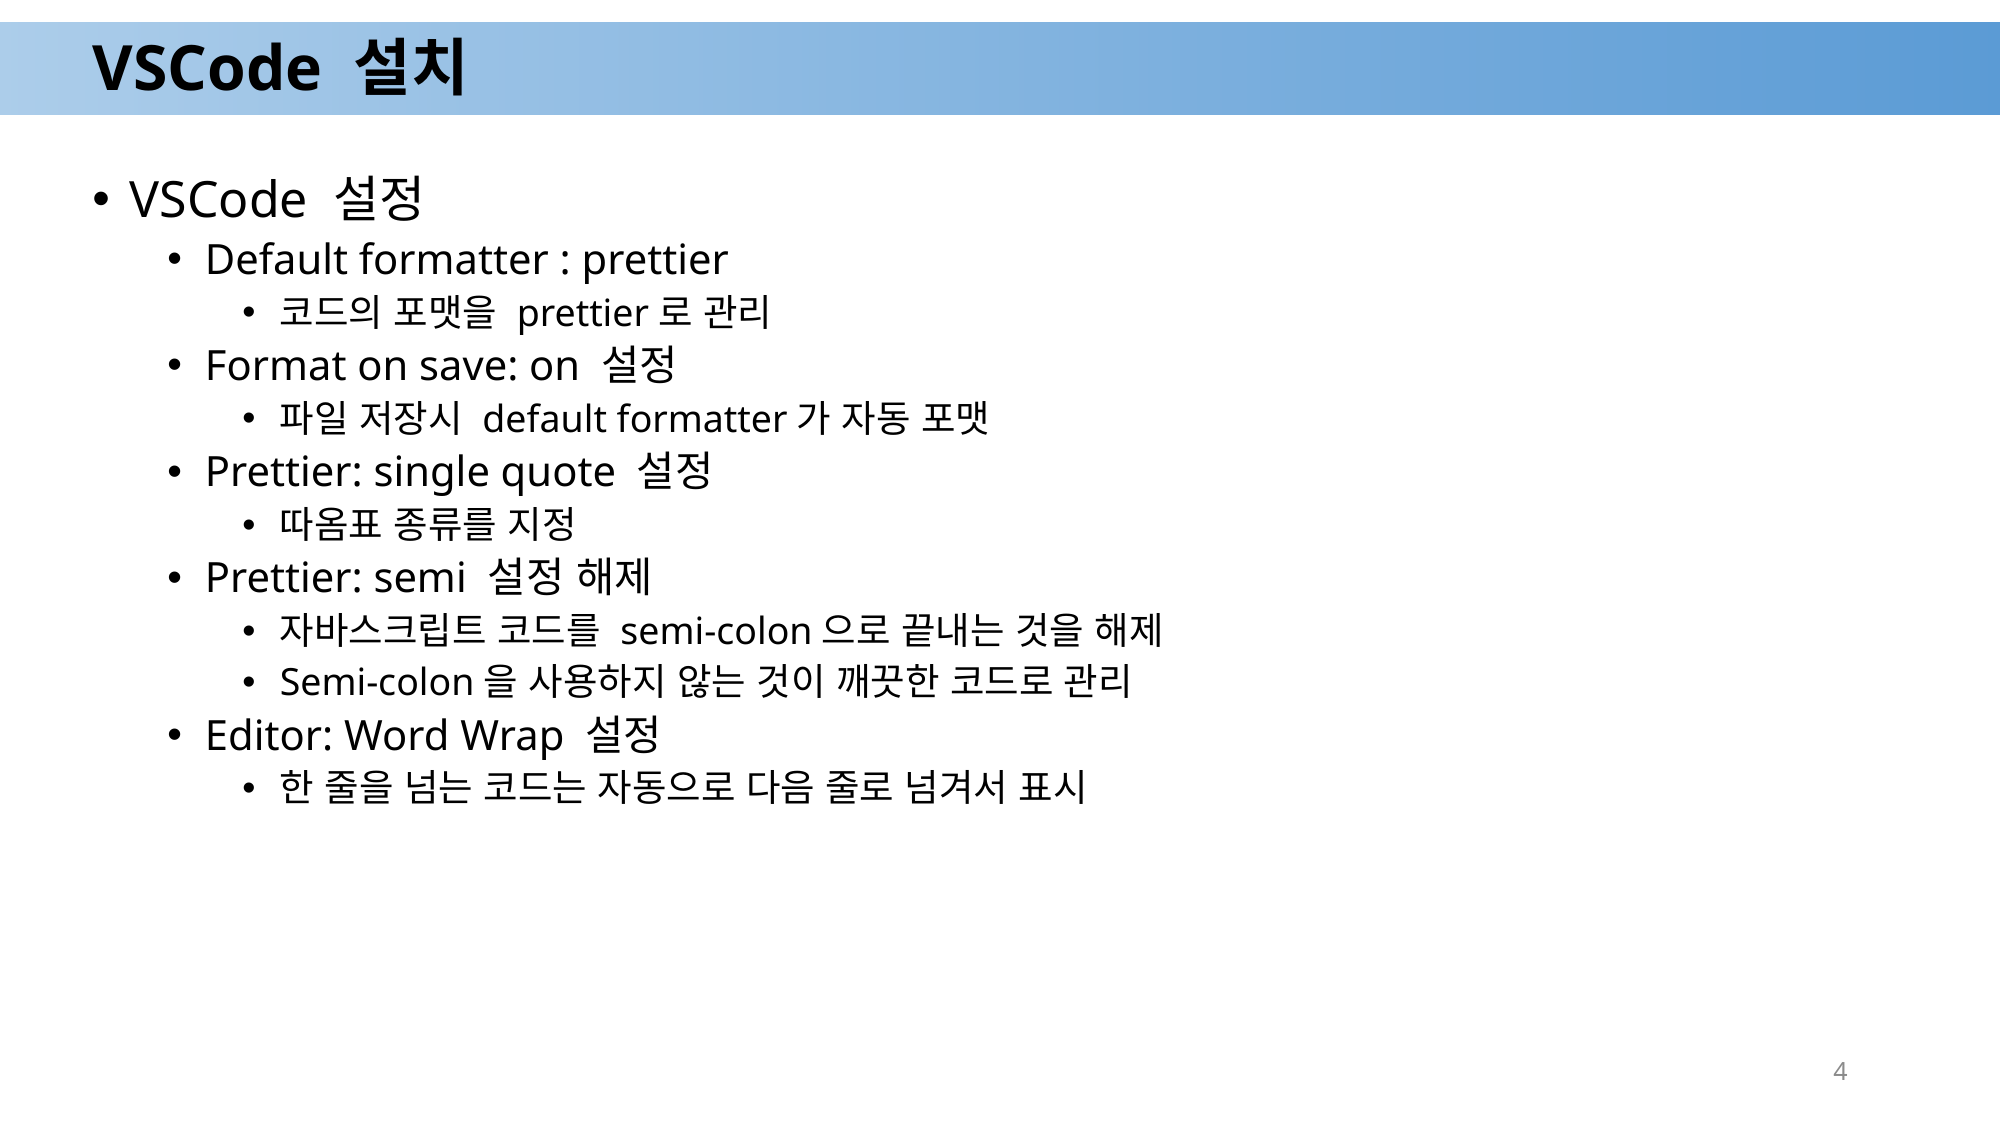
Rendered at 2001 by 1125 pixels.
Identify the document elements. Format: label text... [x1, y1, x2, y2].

slide_number 4 [1412, 1042, 1863, 1103]
list VSCode 설정 Default formatter : prettier 코드의 포맷을 prettier로 관리 Format on save: on 설정 파일 저장시 default formatter가 자동 포맷 Prettier: single quote 설정 따옴표 종류를 지정 Prettier: semi 설정 해제 자바스크립트 코드를 semi-colon으로 끝내는 것을 해제 Semi-colon을 사용하지 않는 것이 깨끗한 코드로 관리 Editor: Word Wrap 설정 한 줄을 넘는 코드는 자동으로 다음 줄로 넘겨서 표시 [77, 166, 1922, 881]
title VSCode 설치 [77, 22, 1569, 118]
